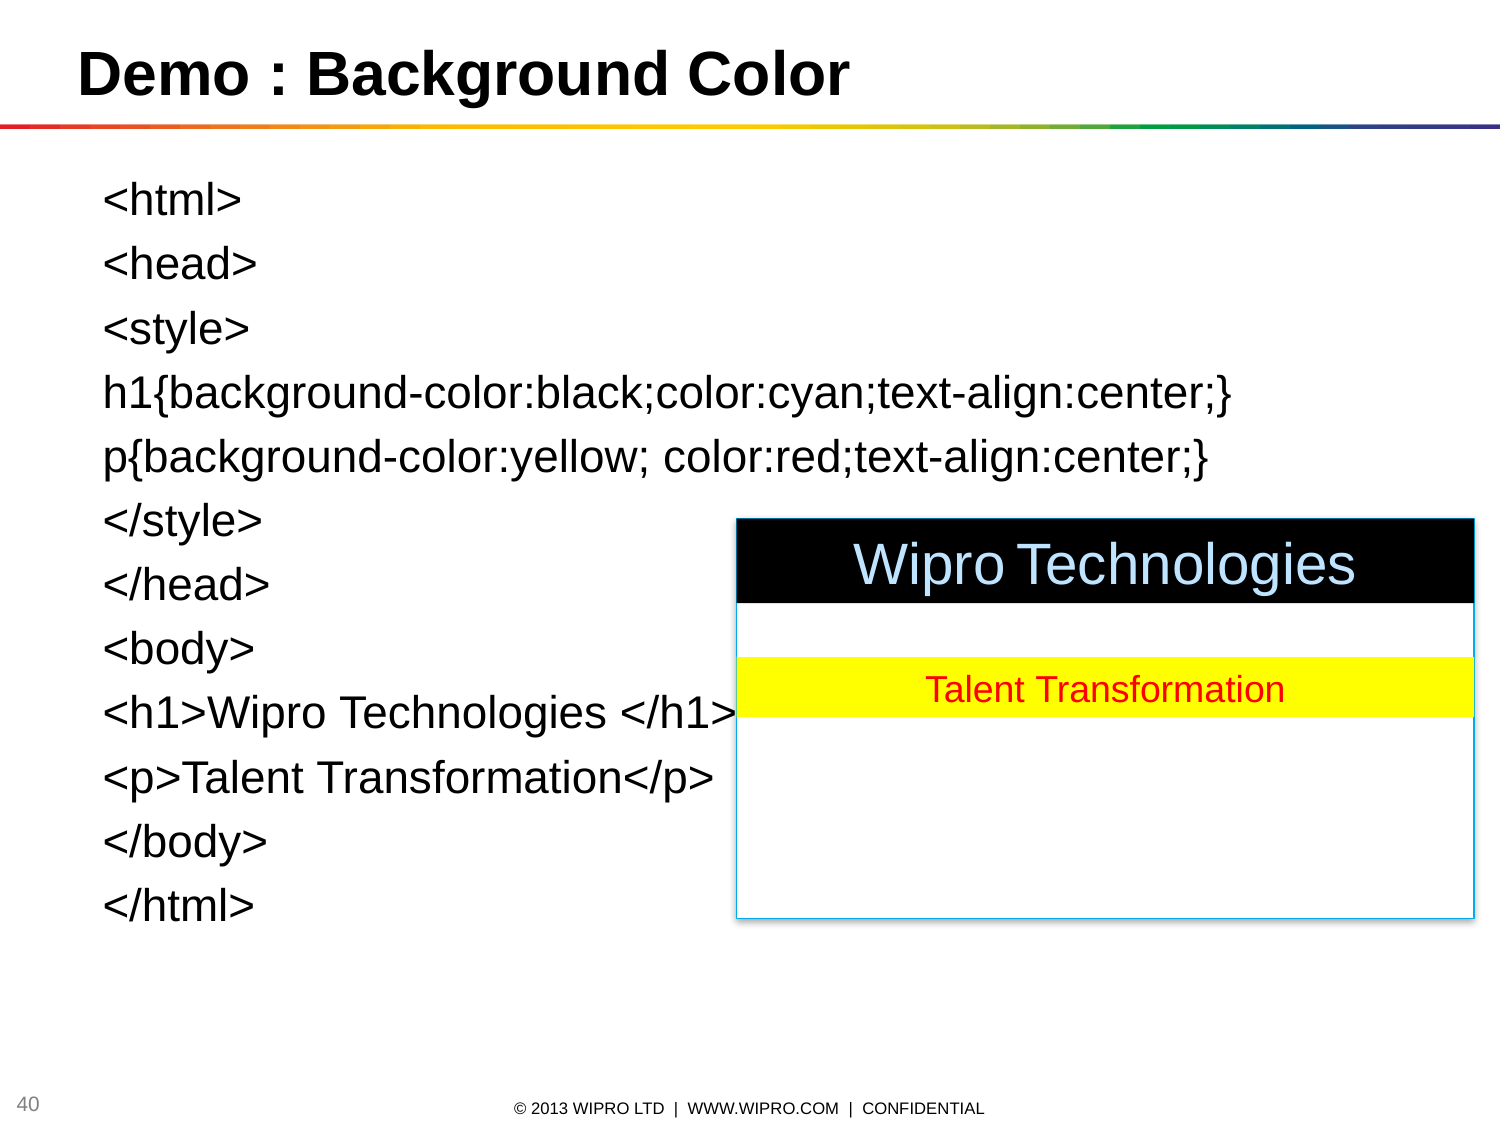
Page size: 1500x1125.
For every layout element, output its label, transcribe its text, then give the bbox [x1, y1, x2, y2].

list <html> <head> <style> h1{background-color:black;color:cyan;text-align:center;} p{background-color:yellow; color:red;text-align:center;} </style> </head> <body> <h1>Wipro Technologies </h1> <p>Talent Transformation</p> </body> </html> [87, 162, 1388, 1050]
text_box [736, 717, 1475, 919]
text_box Wipro Technologies [736, 518, 1475, 604]
text_box [736, 604, 1475, 657]
title Demo : Background Color [62, 24, 1413, 116]
text_box Talent Transformation [736, 657, 1475, 717]
